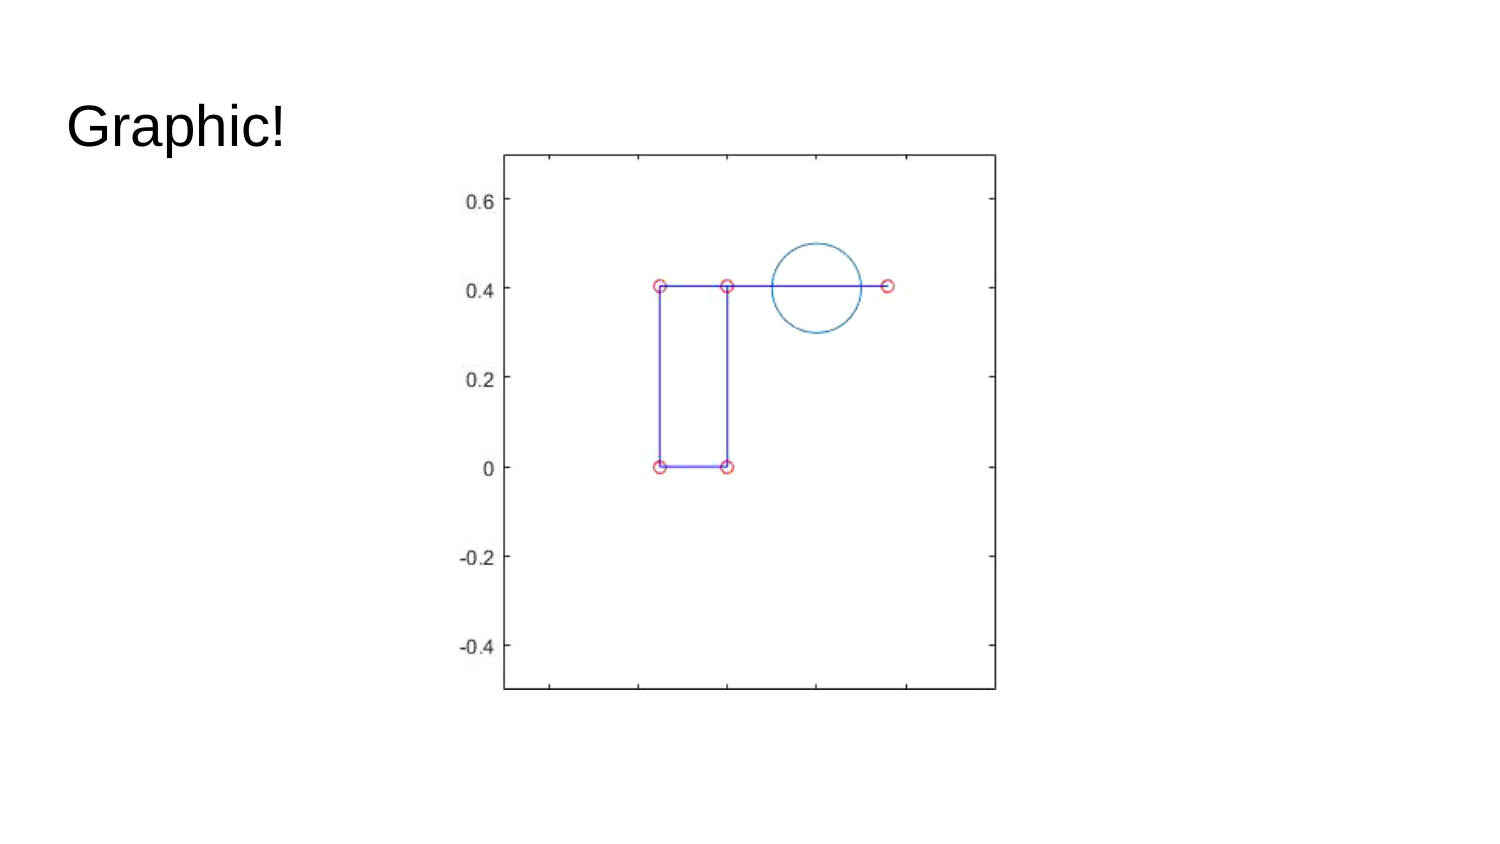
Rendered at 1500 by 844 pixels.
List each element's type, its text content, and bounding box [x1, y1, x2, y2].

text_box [409, 152, 1091, 691]
title Graphic! [51, 72, 1449, 167]
